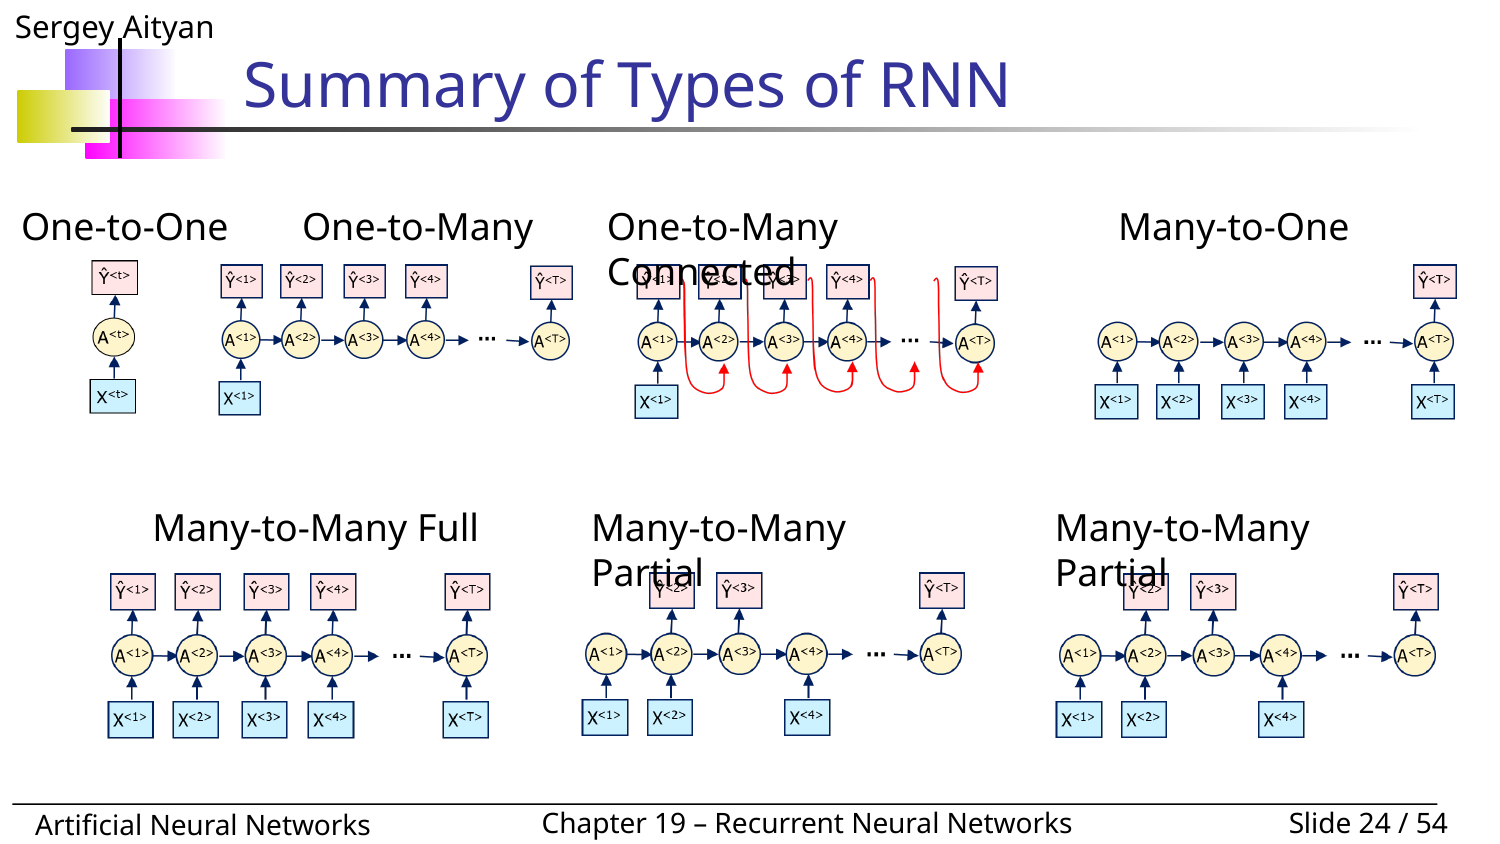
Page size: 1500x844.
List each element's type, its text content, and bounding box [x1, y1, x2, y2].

picture [576, 571, 966, 739]
picture [1049, 573, 1440, 741]
picture [85, 260, 138, 417]
text_box Many-to-Many Full [137, 496, 498, 557]
picture [629, 263, 999, 423]
picture [213, 264, 575, 419]
text_box One-to-One [6, 195, 269, 256]
picture [1088, 263, 1459, 422]
text_box Many-to-One [1103, 195, 1366, 256]
text_box One-to-Many [287, 195, 550, 256]
text_box Many-to-Many Partial [576, 496, 966, 571]
title Summary of Types of RNN [228, 46, 1332, 128]
text_box Many-to-Many Partial [1040, 496, 1430, 601]
picture [102, 573, 493, 741]
text_box One-to-Many Connected [592, 195, 1037, 301]
